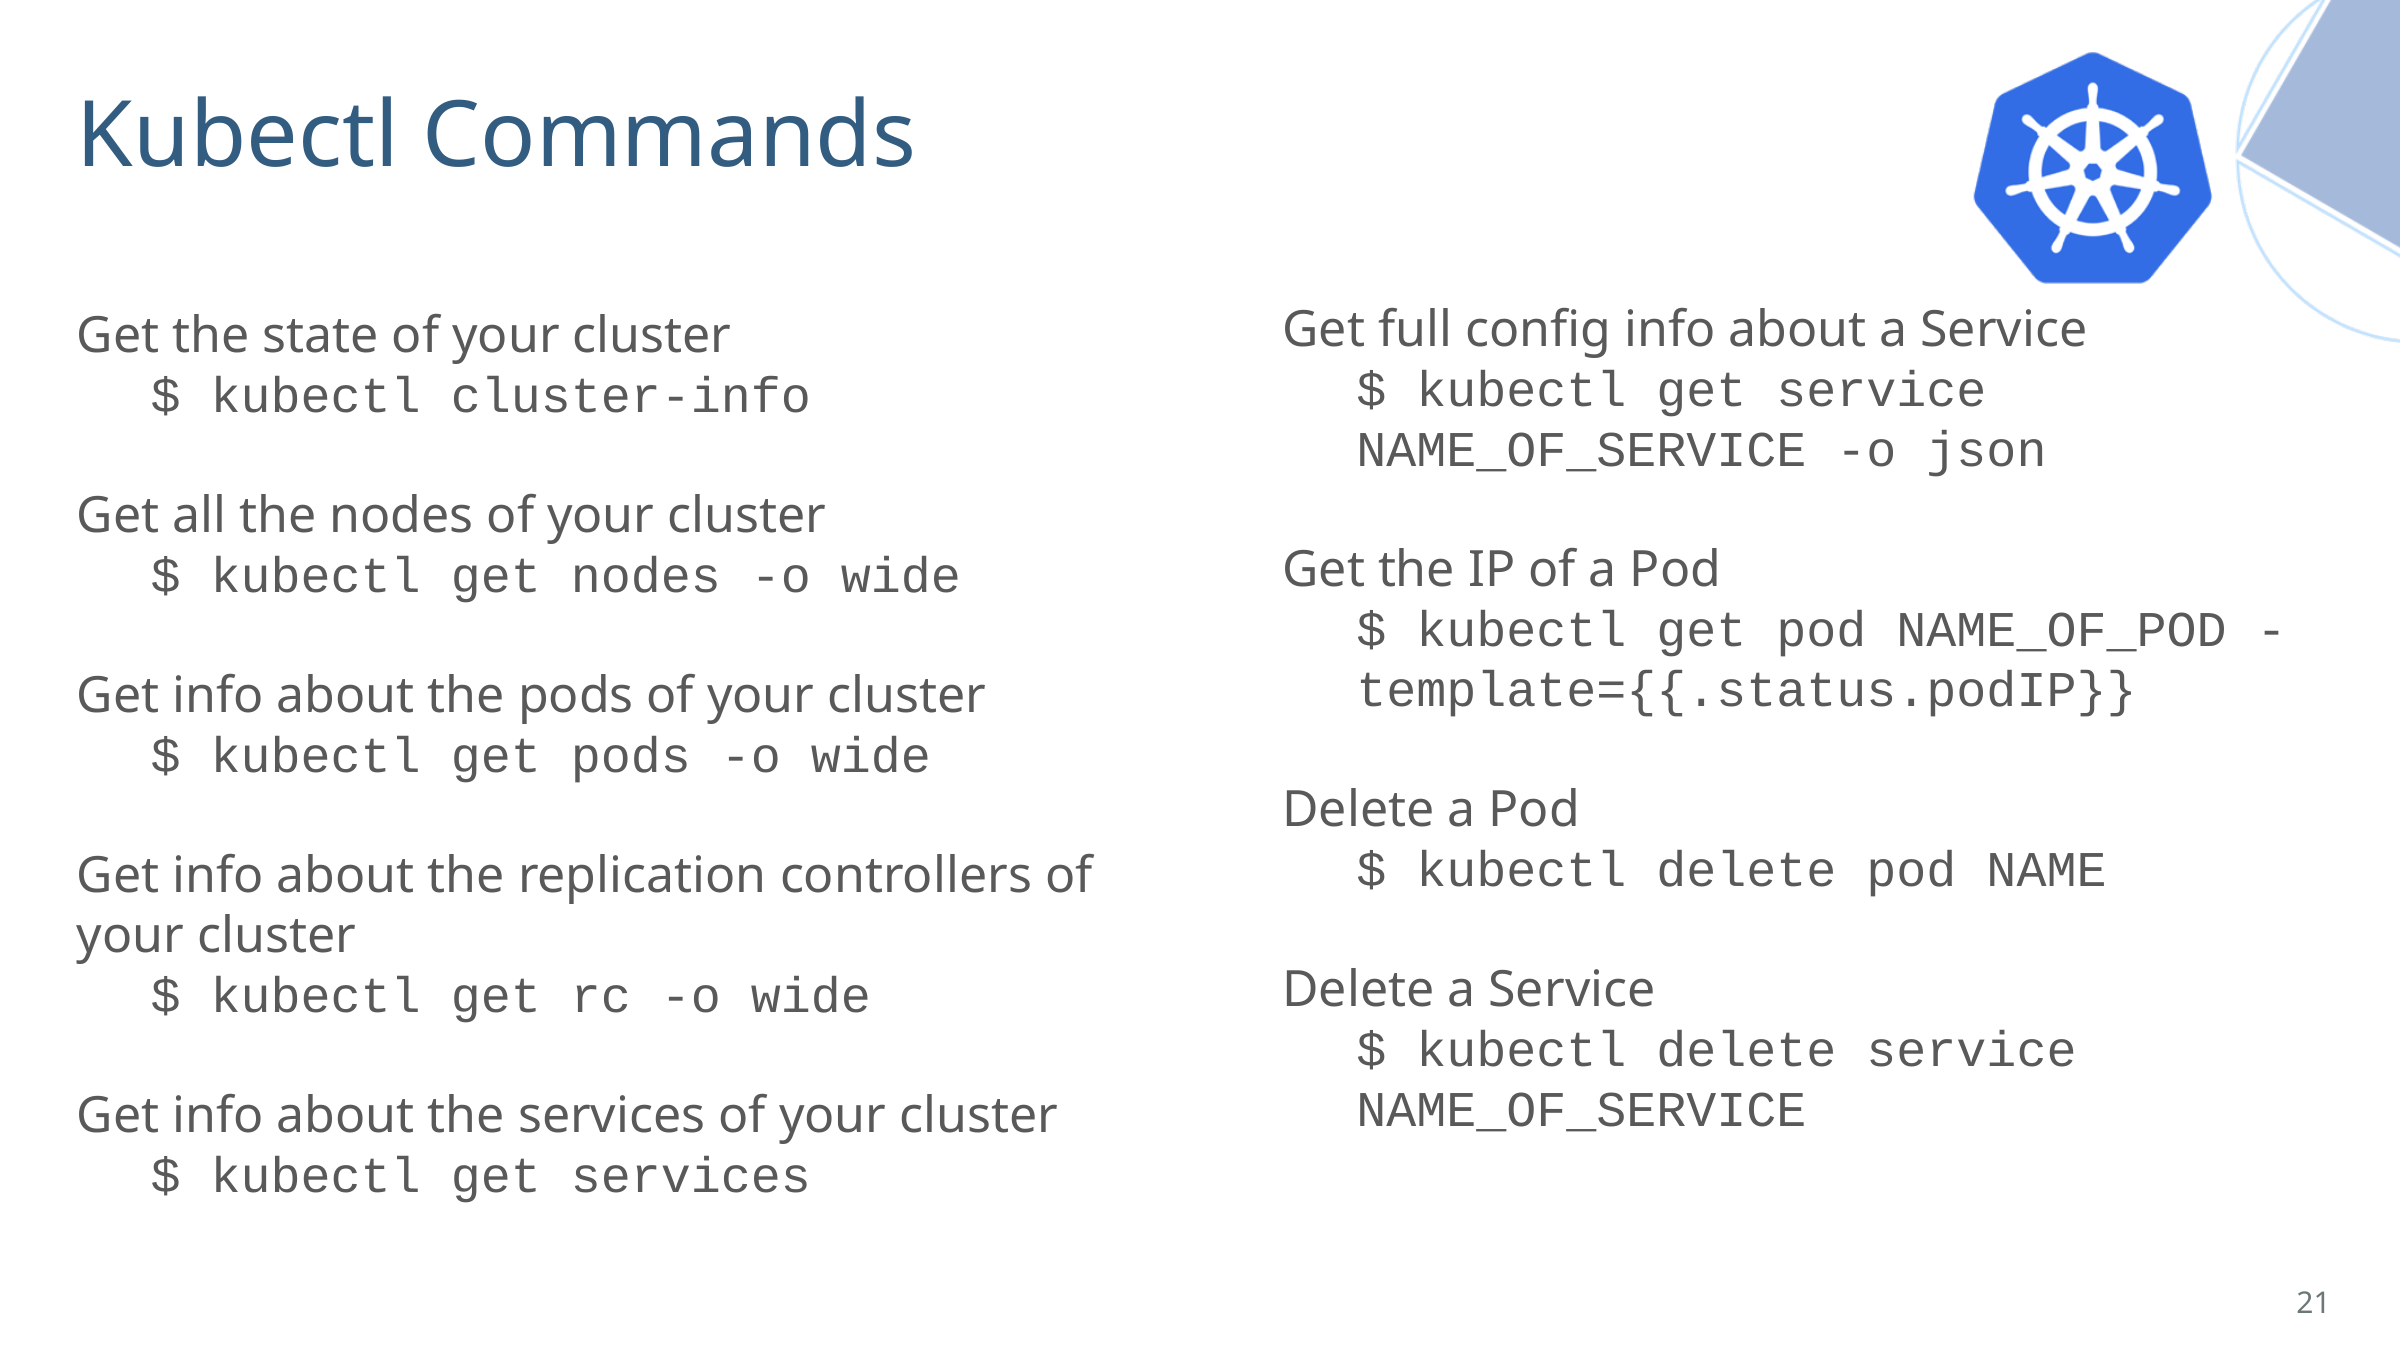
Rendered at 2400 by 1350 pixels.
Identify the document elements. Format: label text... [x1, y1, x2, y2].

title Kubectl Commands [76, 11, 2220, 185]
list Get the state of your cluster $ kubectl cluster-info Get all the nodes of your cluster $ kubectl get nodes -o wide Get info about the pods of your cluster $ kubectl get pods -o wide Get info about the replication controllers of your cluster $ kubectl get rc -o wide Get info about the services of your cluster $ kubectl get services [76, 295, 1225, 1296]
list Get full config info about a Service $ kubectl get service NAME_OF_SERVICE -o json Get the IP of a Pod $ kubectl get pod NAME_OF_POD -template={{.status.podIP}} Delete a Pod $ kubectl delete pod NAME Delete a Service $ kubectl delete service NAME_OF_SERVICE [1282, 288, 2400, 1346]
picture [1966, 40, 2221, 295]
